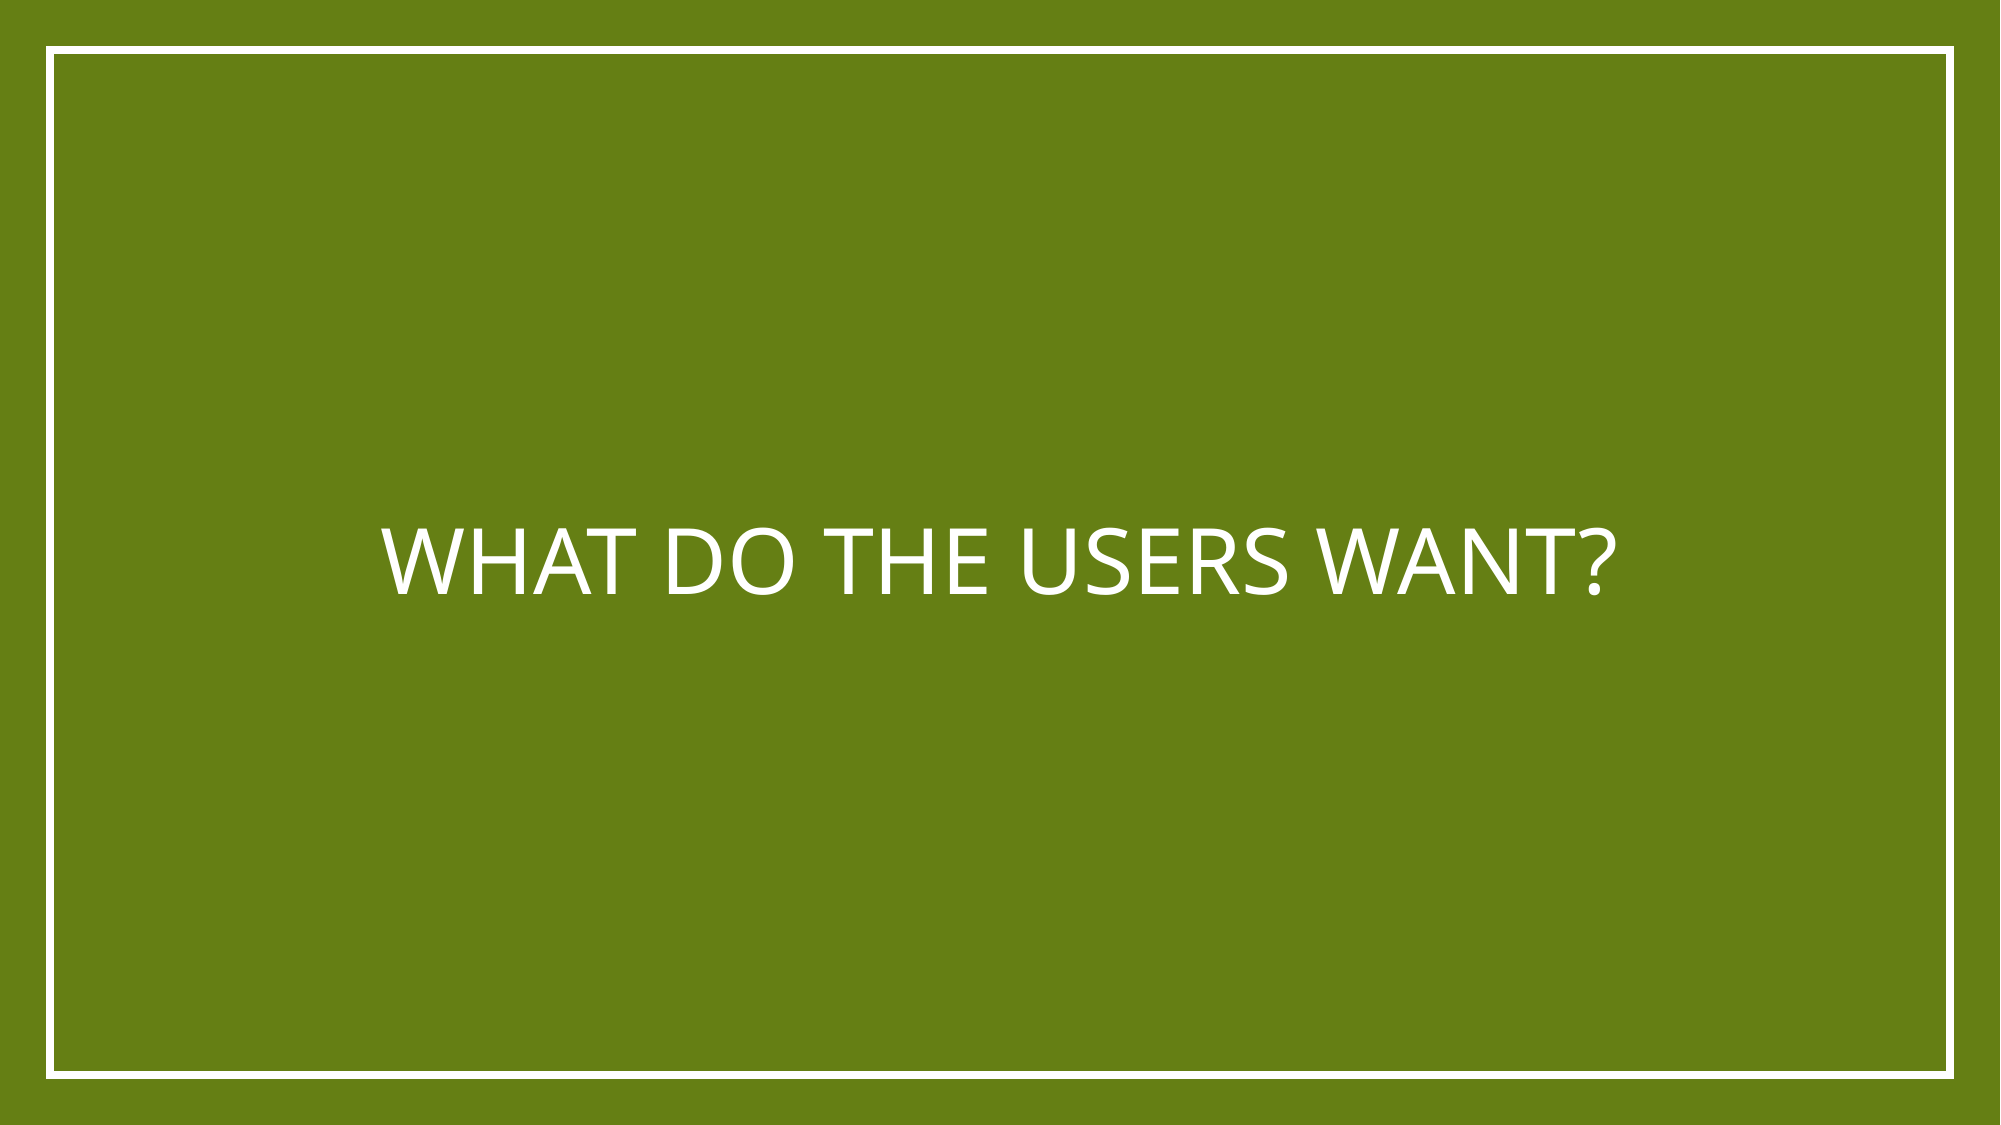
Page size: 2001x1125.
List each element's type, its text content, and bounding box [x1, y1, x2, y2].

title What do the users want? [137, 253, 1863, 622]
